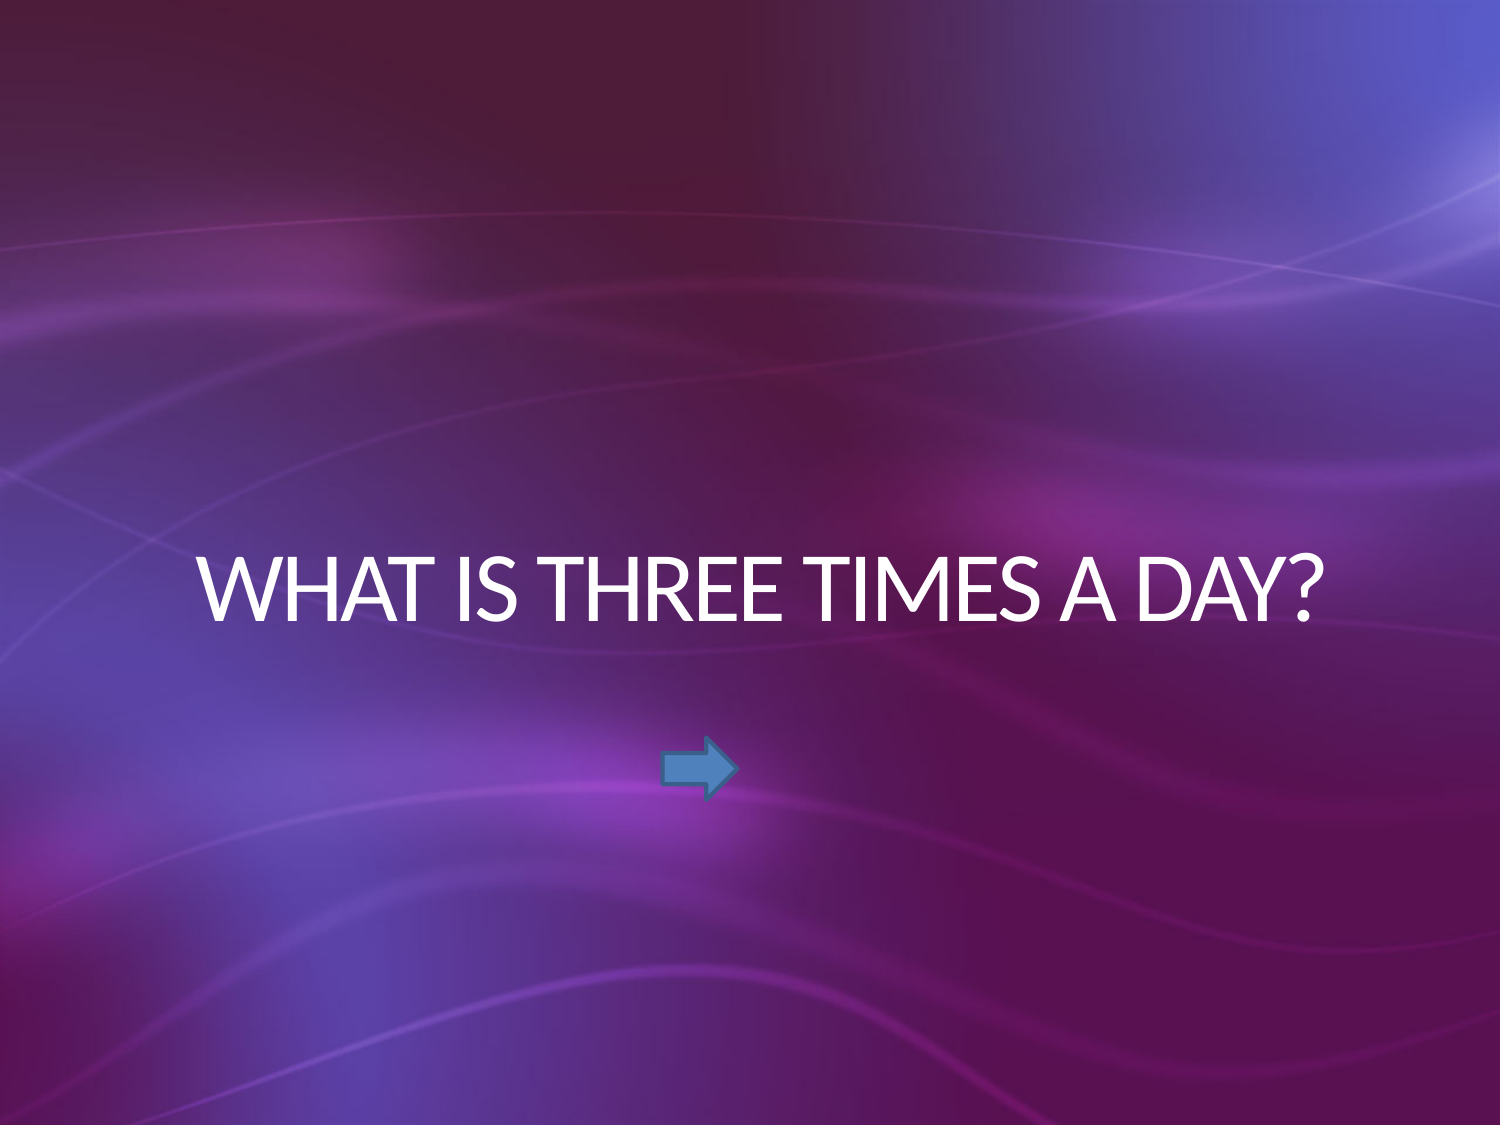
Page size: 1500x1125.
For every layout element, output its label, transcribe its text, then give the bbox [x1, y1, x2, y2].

text_box [660, 735, 740, 802]
picture [0, 0, 1500, 1125]
title WHAT IS THREE TIMES A DAY? [87, 487, 1438, 675]
